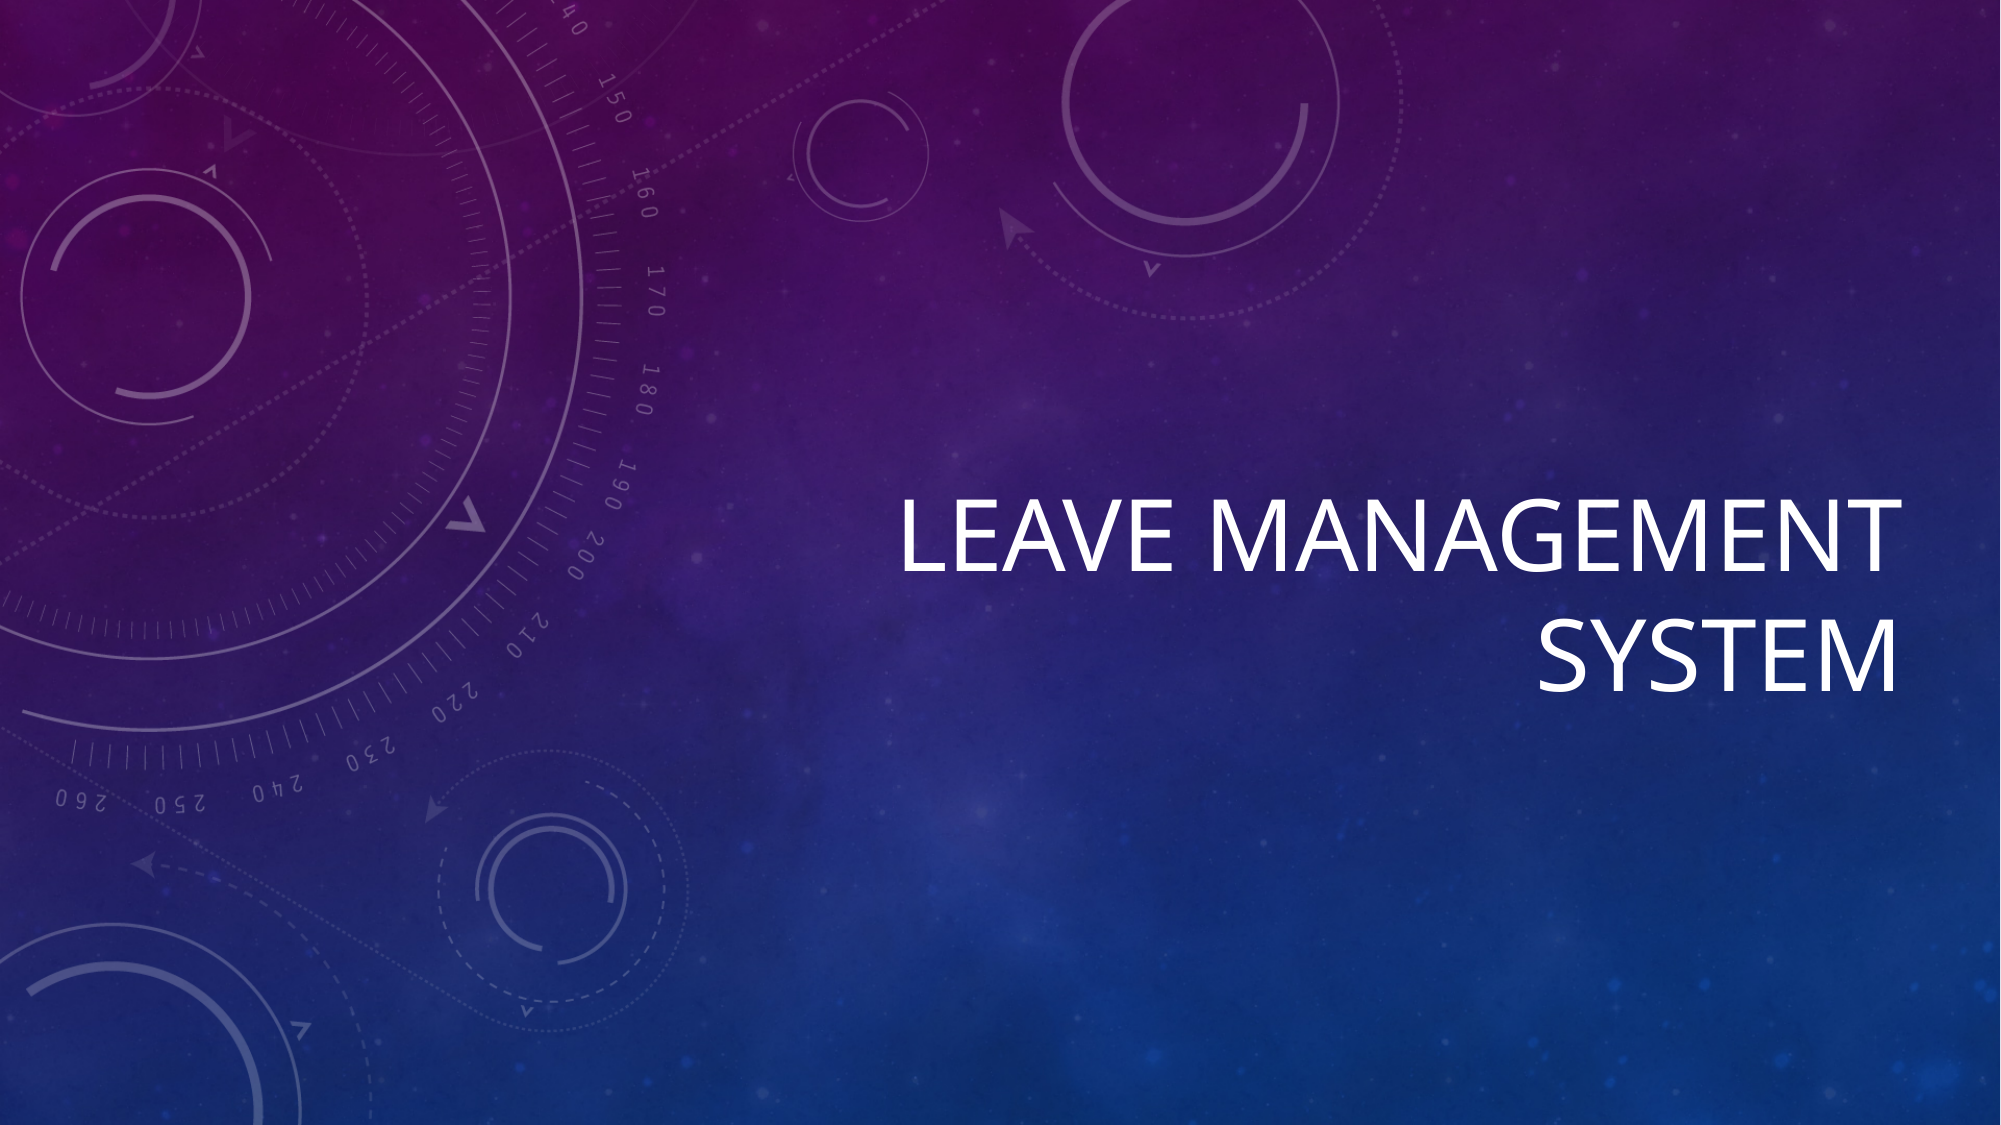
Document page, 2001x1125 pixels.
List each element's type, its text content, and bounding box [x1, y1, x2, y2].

title Leave Management System [572, 322, 1919, 720]
picture [0, 0, 2001, 1125]
